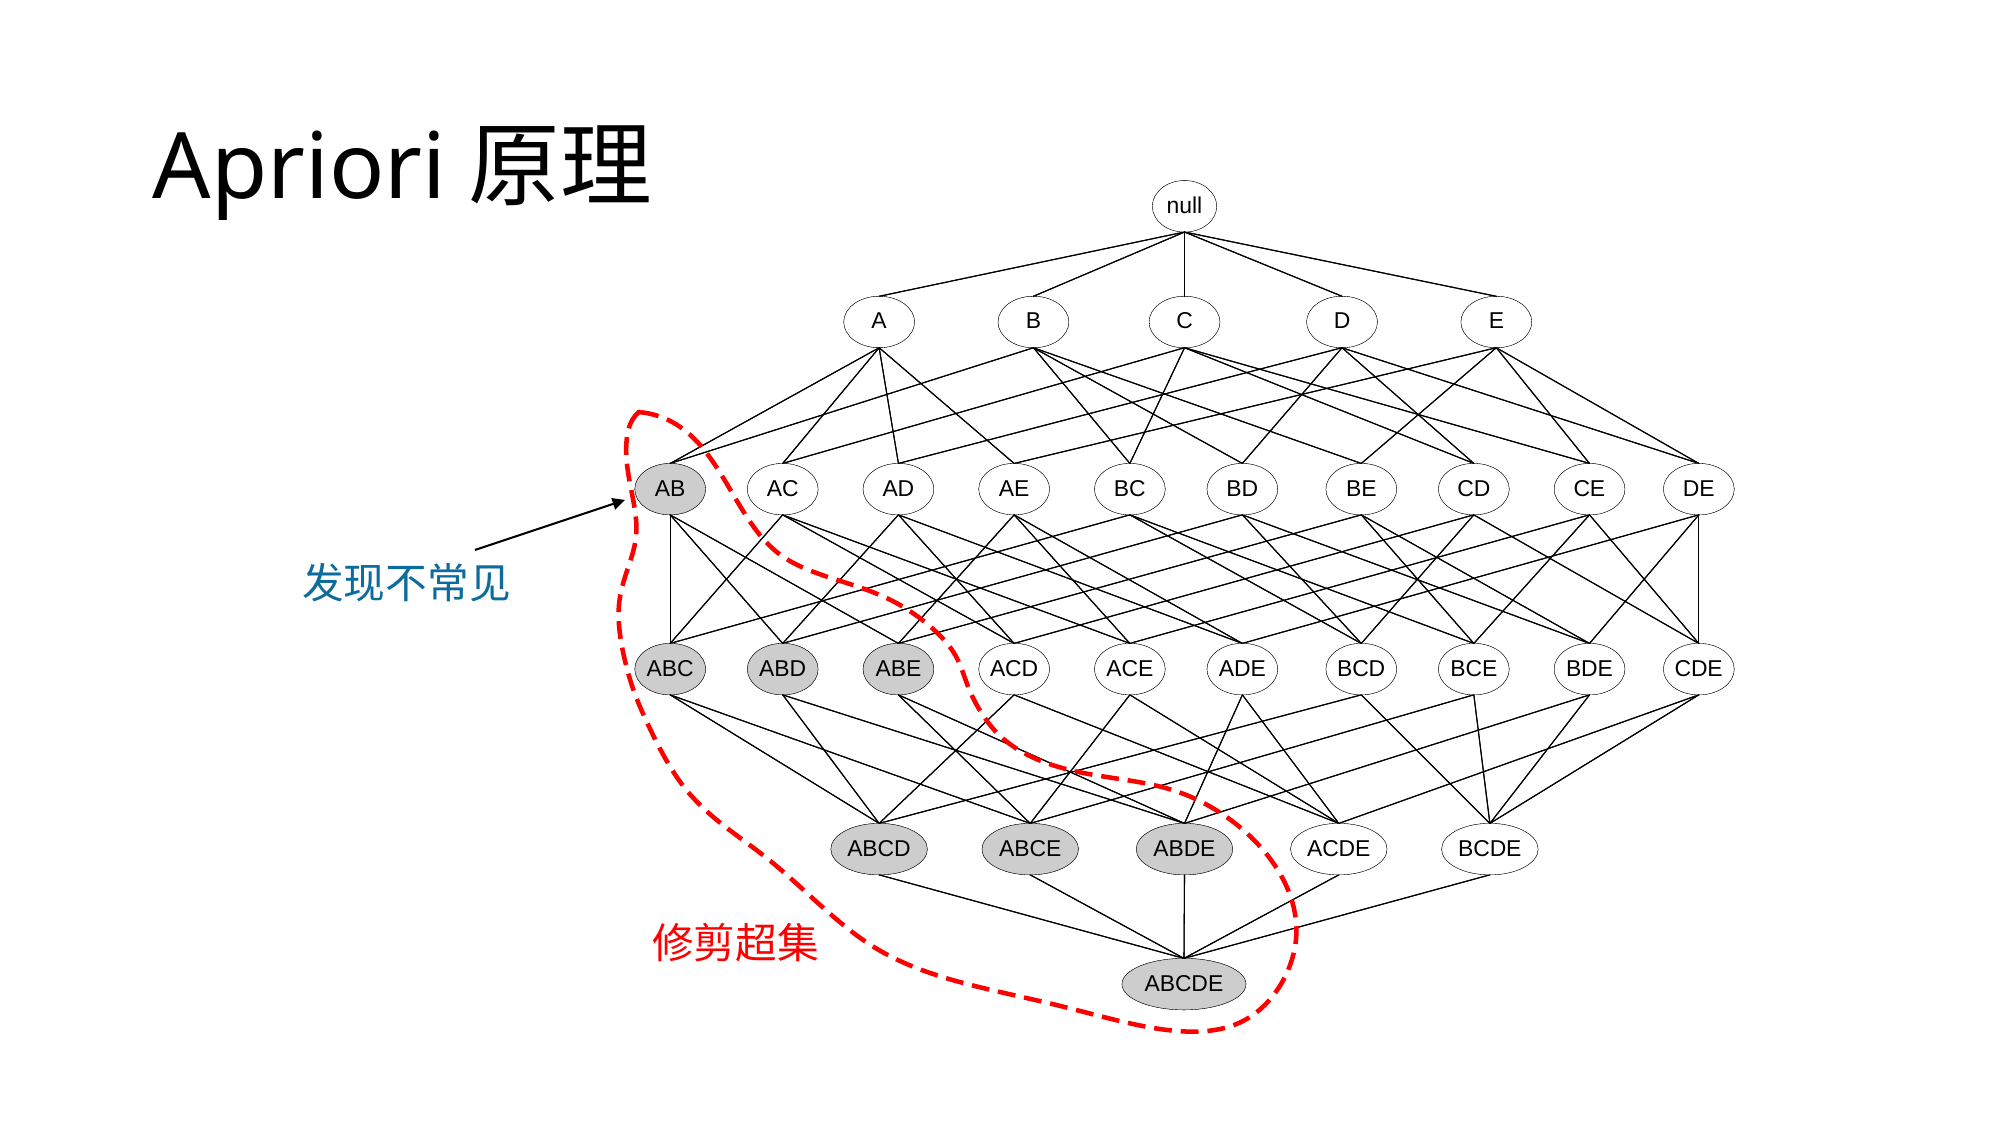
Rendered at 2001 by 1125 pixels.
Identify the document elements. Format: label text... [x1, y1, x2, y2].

title Apriori原理 [137, 59, 1863, 278]
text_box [612, 178, 1737, 1038]
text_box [287, 178, 612, 1038]
